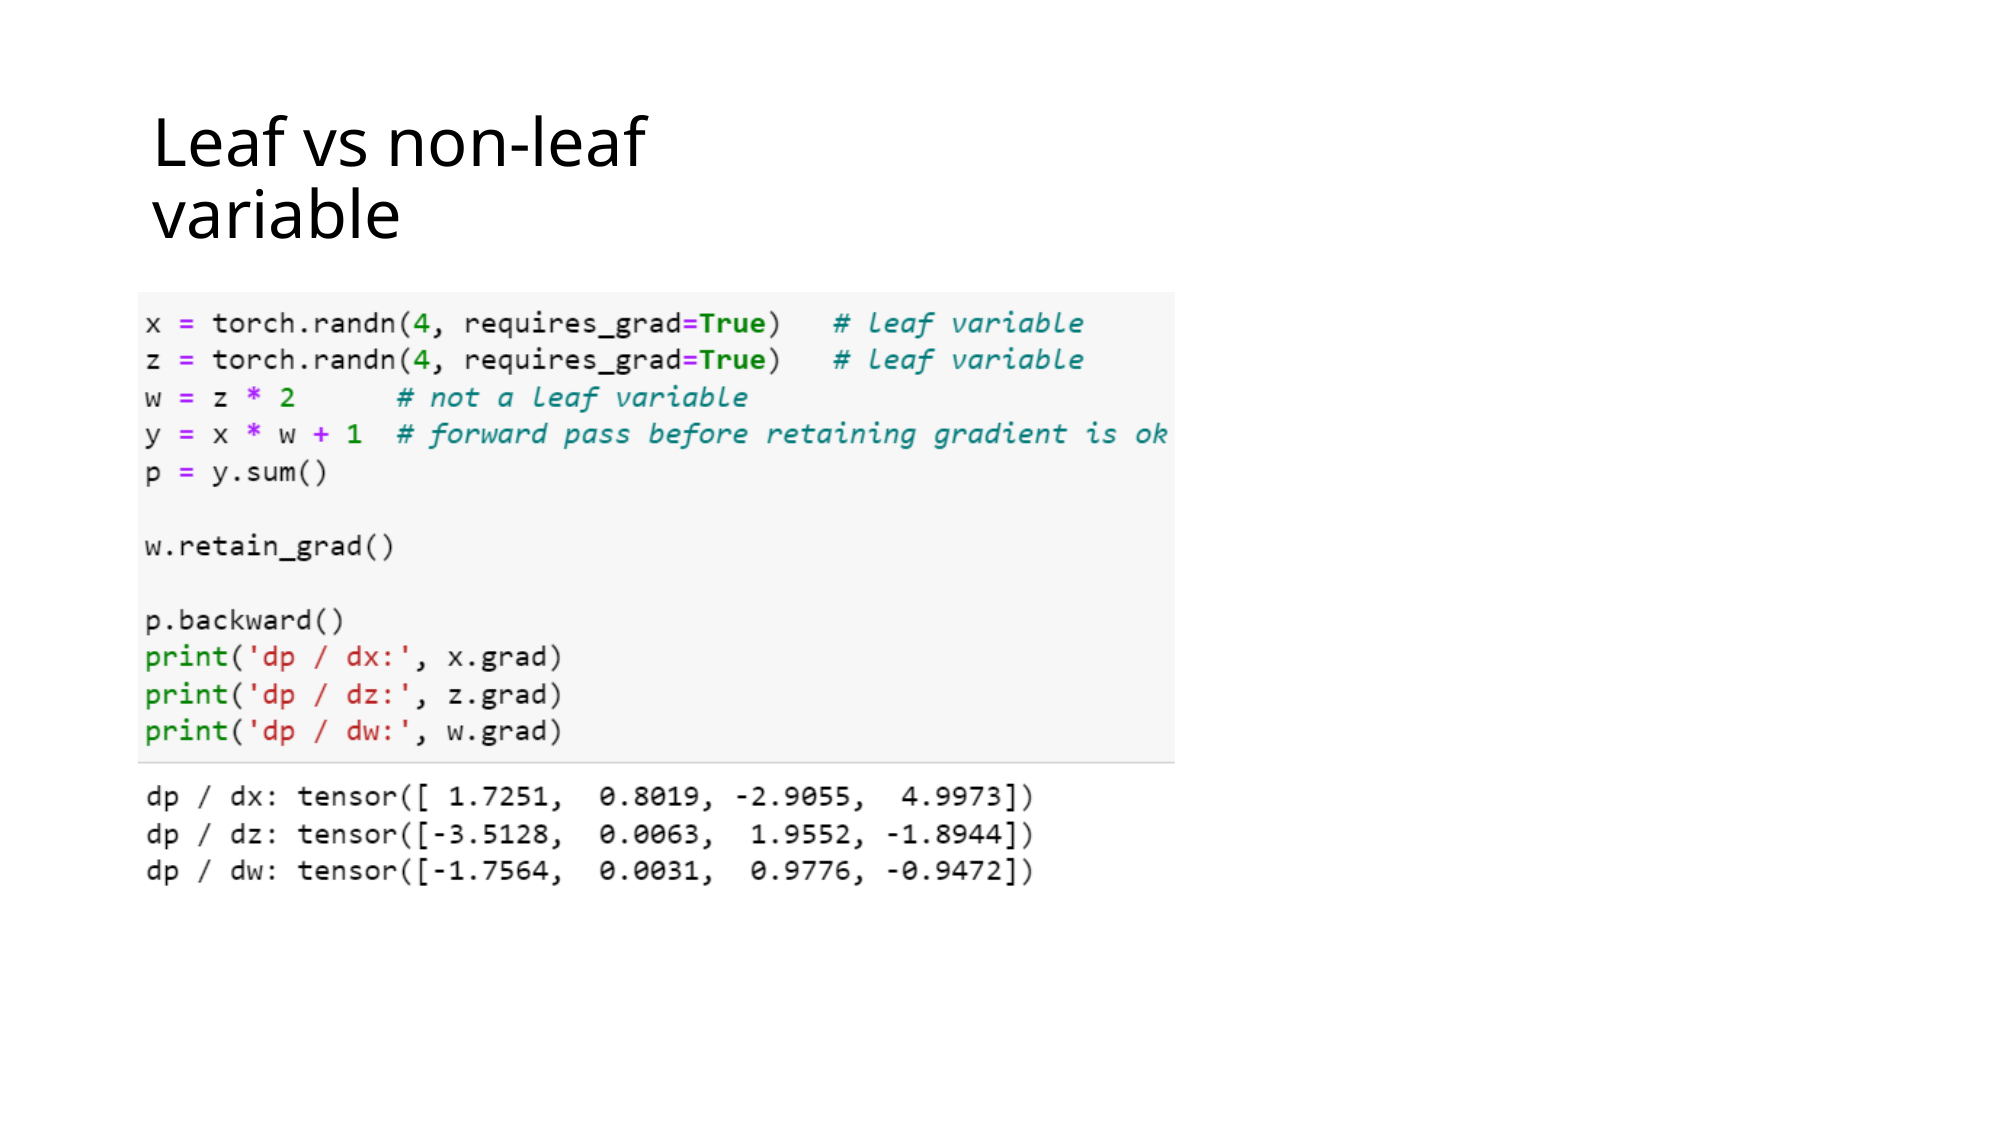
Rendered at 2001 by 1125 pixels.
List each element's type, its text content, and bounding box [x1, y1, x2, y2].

title Leaf vs non-leaf variable [137, 75, 783, 261]
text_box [137, 292, 1175, 931]
